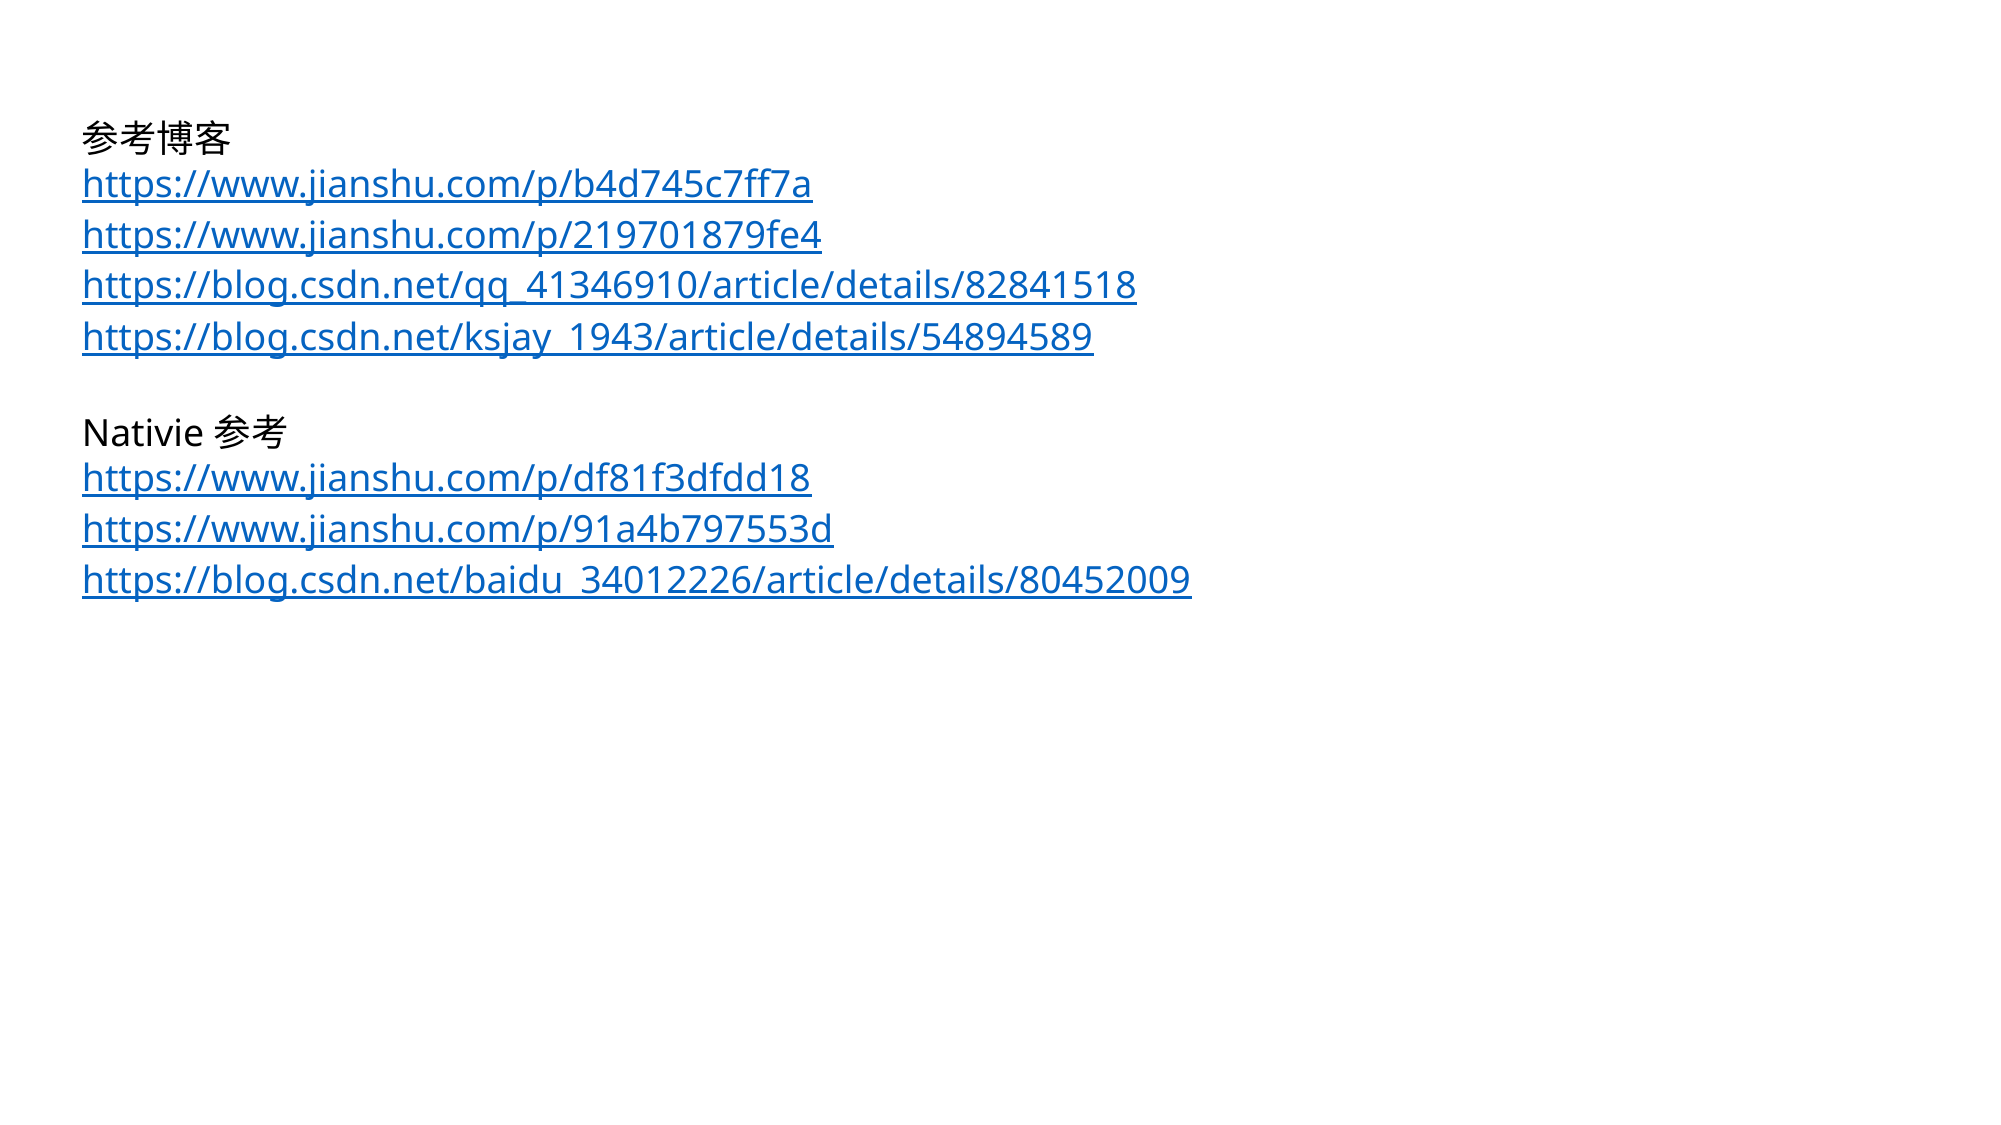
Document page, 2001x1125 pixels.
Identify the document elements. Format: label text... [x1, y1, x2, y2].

text_box 参考博客 https://www.jianshu.com/p/b4d745c7ff7a https://www.jianshu.com/p/219701879fe4 https://blog.csdn.net/qq_41346910/article/details/82841518 https://blog.csdn.net/ksjay_1943/article/details/54894589 Nativie参考 https://www.jianshu.com/p/df81f3dfdd18 https://www.jianshu.com/p/91a4b797553d https://blog.csdn.net/baidu_34012226/article/details/80452009 [67, 107, 1207, 794]
